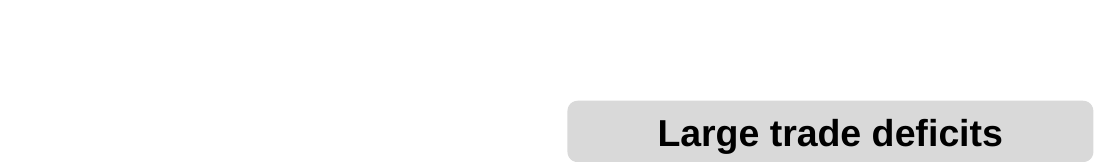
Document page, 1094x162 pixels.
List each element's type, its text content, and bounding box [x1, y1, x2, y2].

text_box Large trade deficits [566, 99, 1094, 162]
